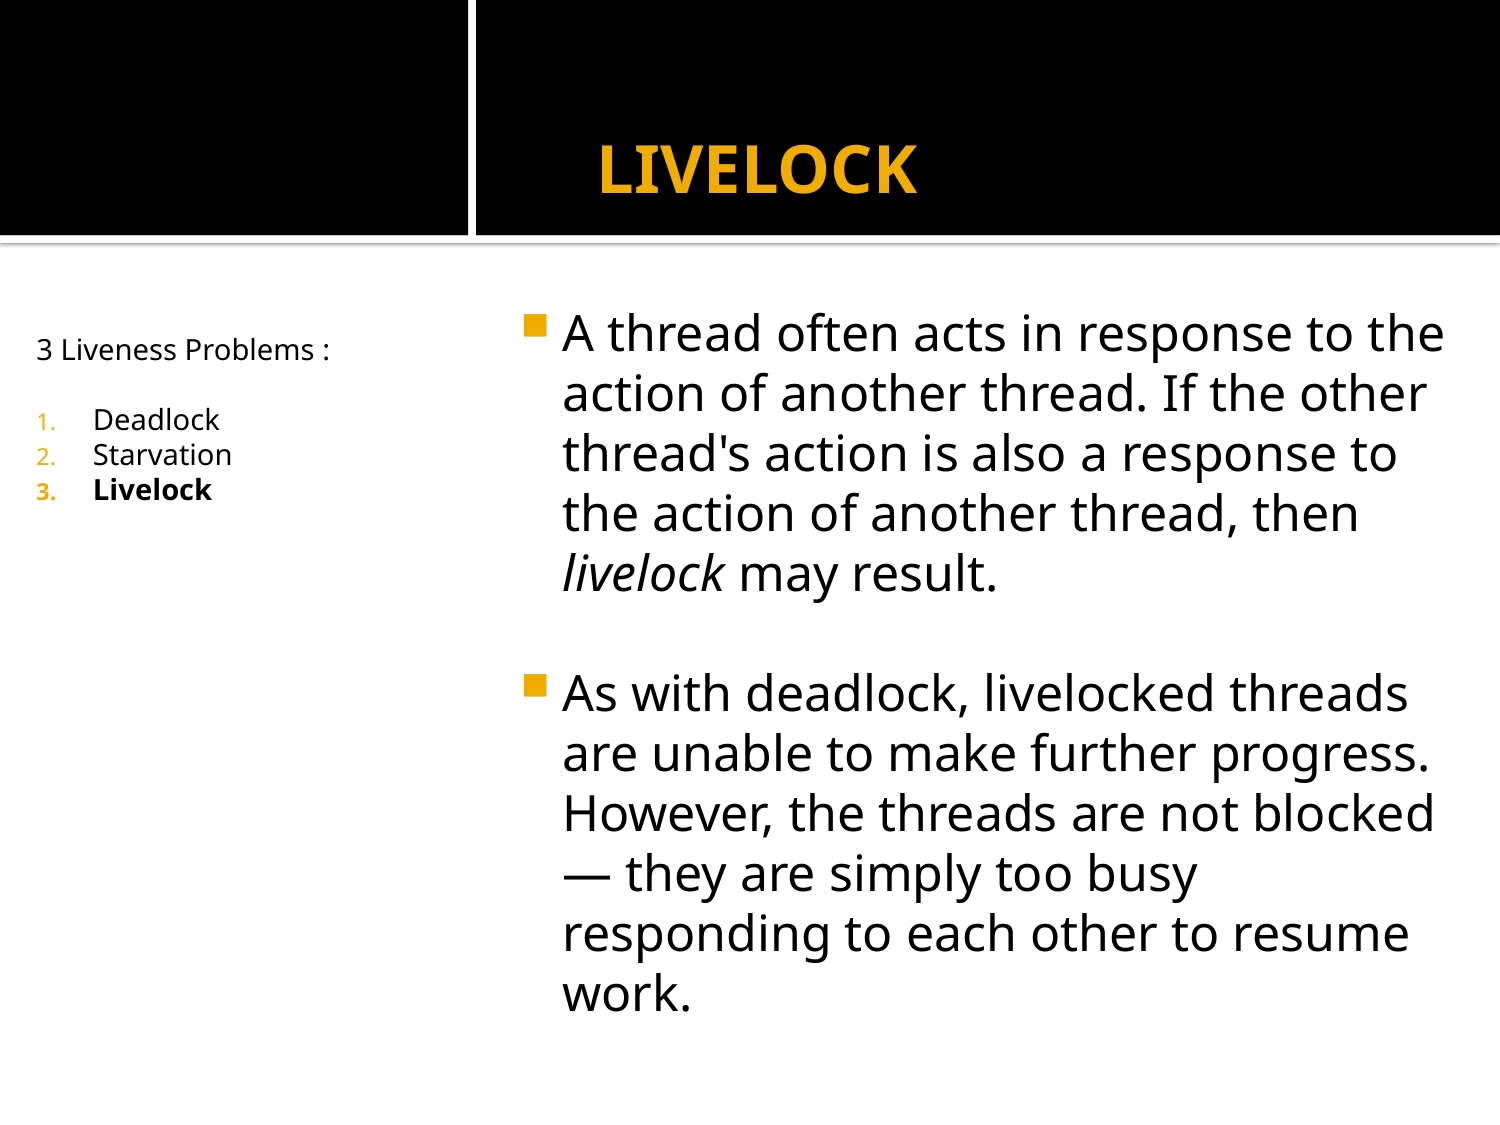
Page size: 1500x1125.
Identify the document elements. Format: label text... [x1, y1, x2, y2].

list 3 Liveness Problems : Deadlock Starvation Livelock [27, 281, 433, 1032]
title LIVELOCK [515, 46, 930, 208]
list A thread often acts in response to the action of another thread. If the other thread's action is also a response to the action of another thread, then livelock may result. As with deadlock, livelocked threads are unable to make further progress. However, the threads are not blocked — they are simply too busy responding to each other to resume work. [495, 285, 1467, 1035]
